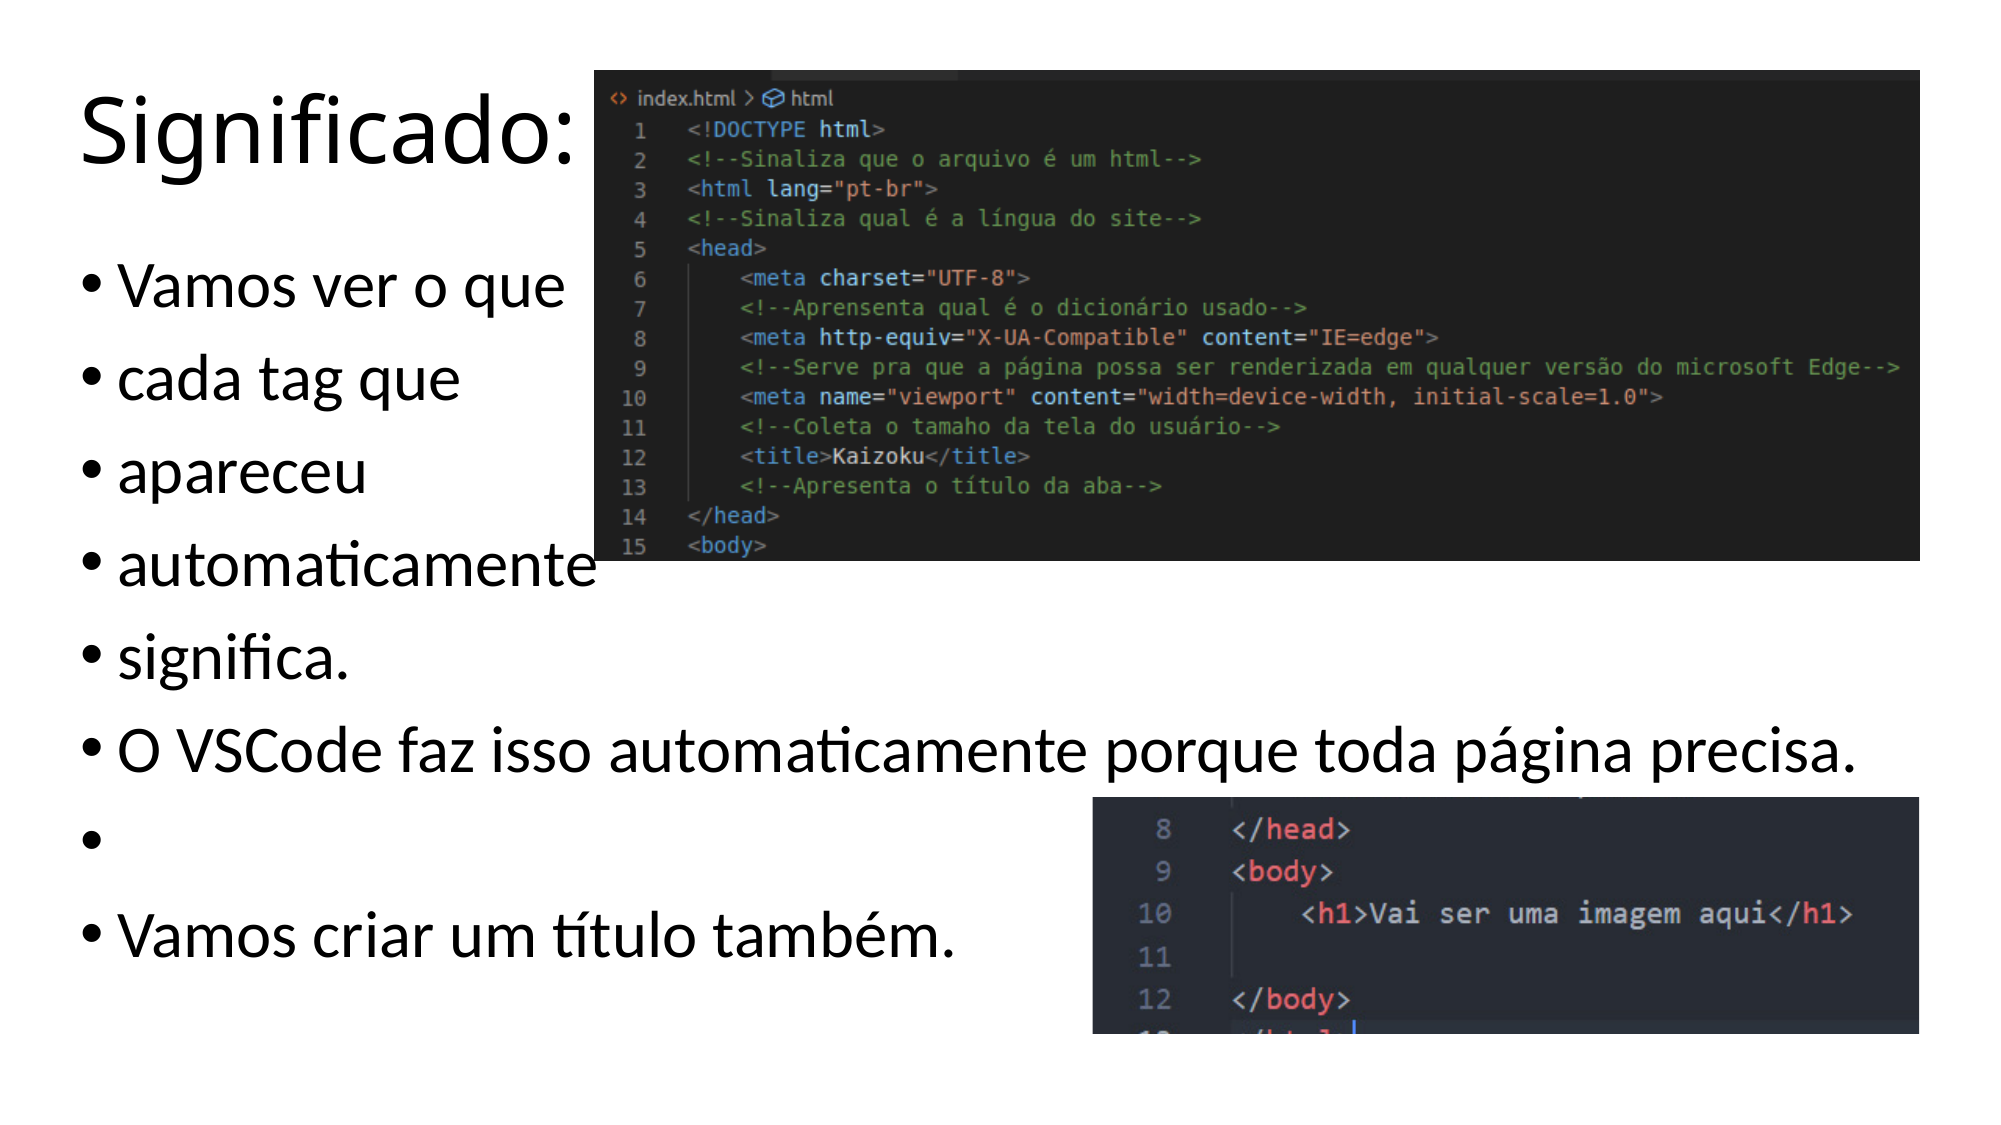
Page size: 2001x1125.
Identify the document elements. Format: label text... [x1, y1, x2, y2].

picture [1092, 797, 1920, 1034]
text_box Significado: [64, 61, 1426, 207]
text_box Vamos ver o que cada tag que apareceu automaticamente significa. O VSCode faz isso automaticamente porque toda página precisa. Vamos criar um título também. [64, 242, 1950, 1078]
picture [594, 70, 1920, 562]
